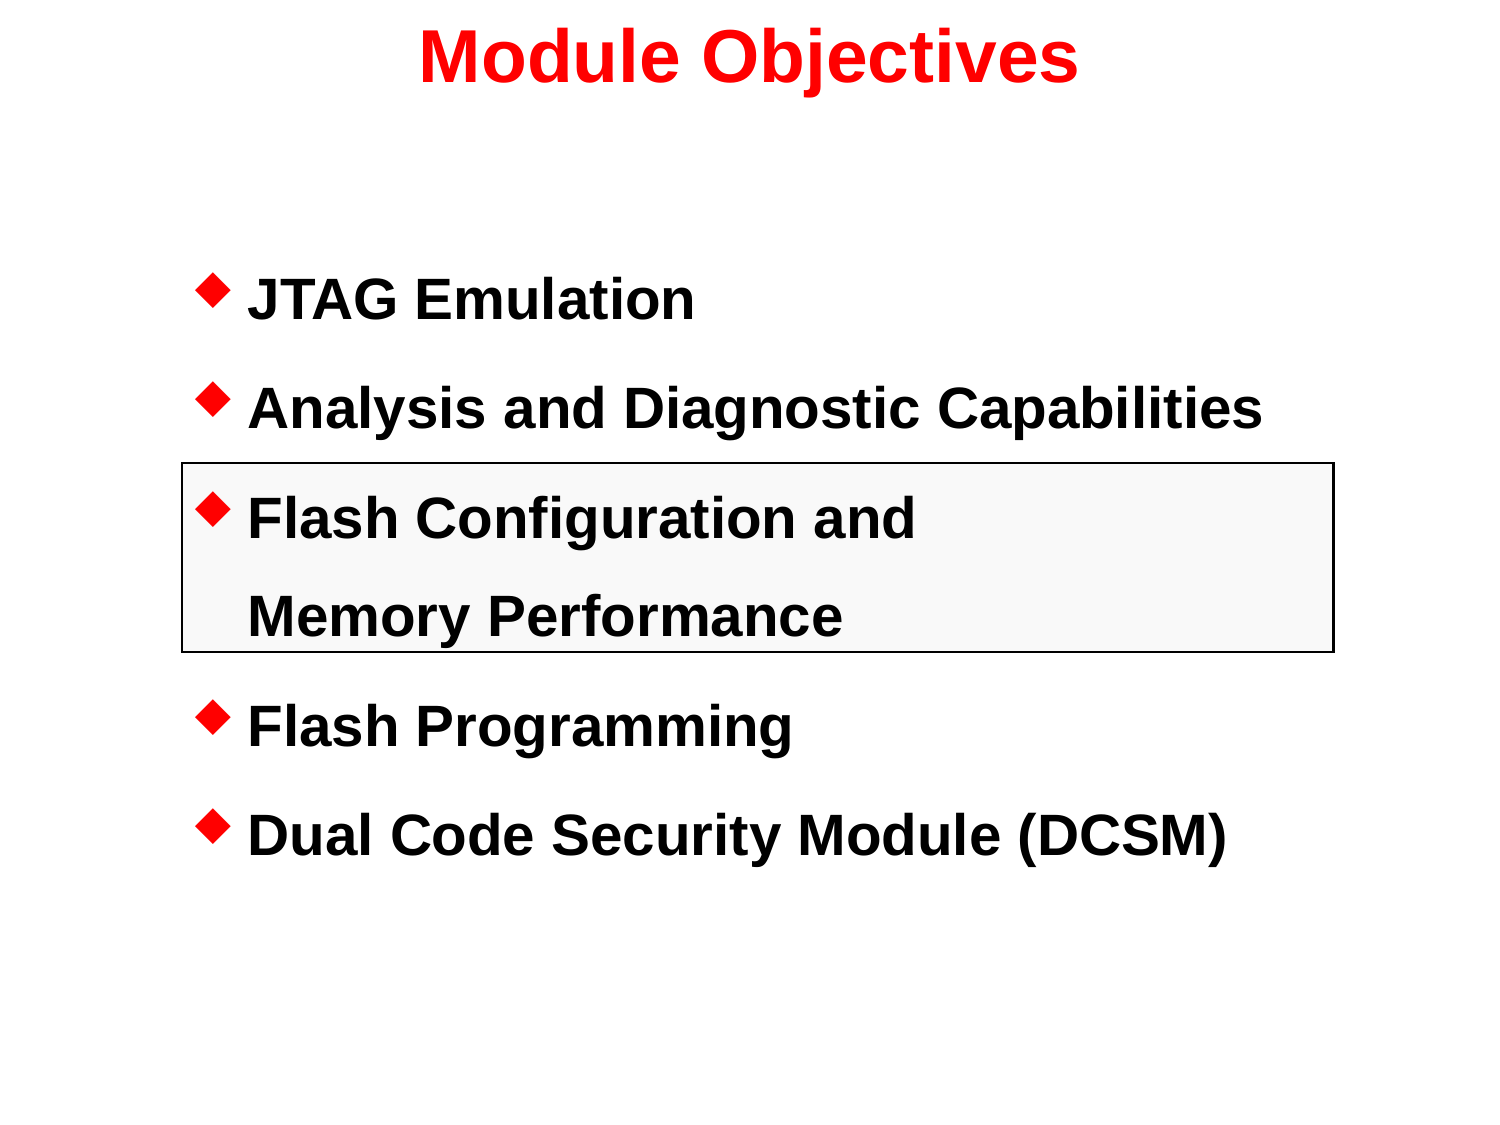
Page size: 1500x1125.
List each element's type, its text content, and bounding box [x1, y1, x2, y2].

title Module Objectives [0, 0, 1500, 122]
text_box [1322, 462, 1334, 653]
list JTAG Emulation Analysis and Diagnostic Capabilities Flash Configuration and Memory Performance Flash Programming Dual Code Security Module (DCSM) [176, 225, 1322, 893]
